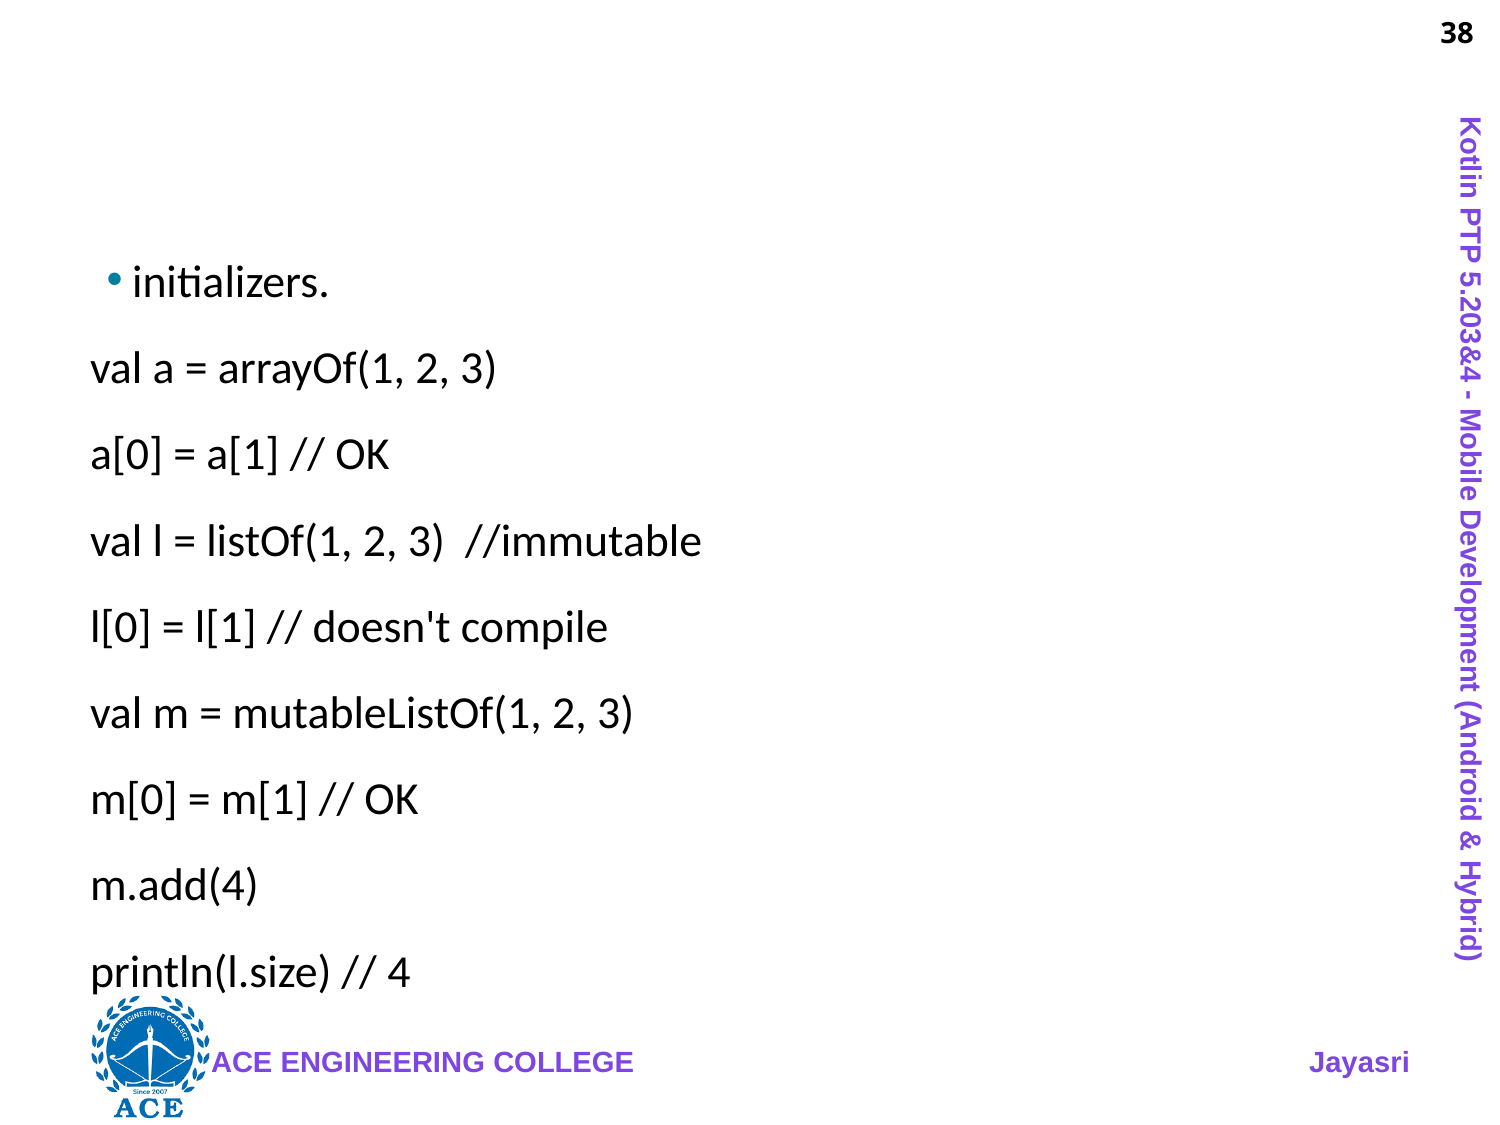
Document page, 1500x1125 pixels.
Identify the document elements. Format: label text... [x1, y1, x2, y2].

list initializers. val a = arrayOf(1, 2, 3) a[0] = a[1] // OK val l = listOf(1, 2, 3) //immutable l[0] = l[1] // doesn't compile val m = mutableListOf(1, 2, 3) m[0] = m[1] // OK m.add(4) println(l.size) // 4 [75, 236, 1426, 1010]
picture [219, 1055, 224, 1064]
picture [76, 1010, 228, 1125]
